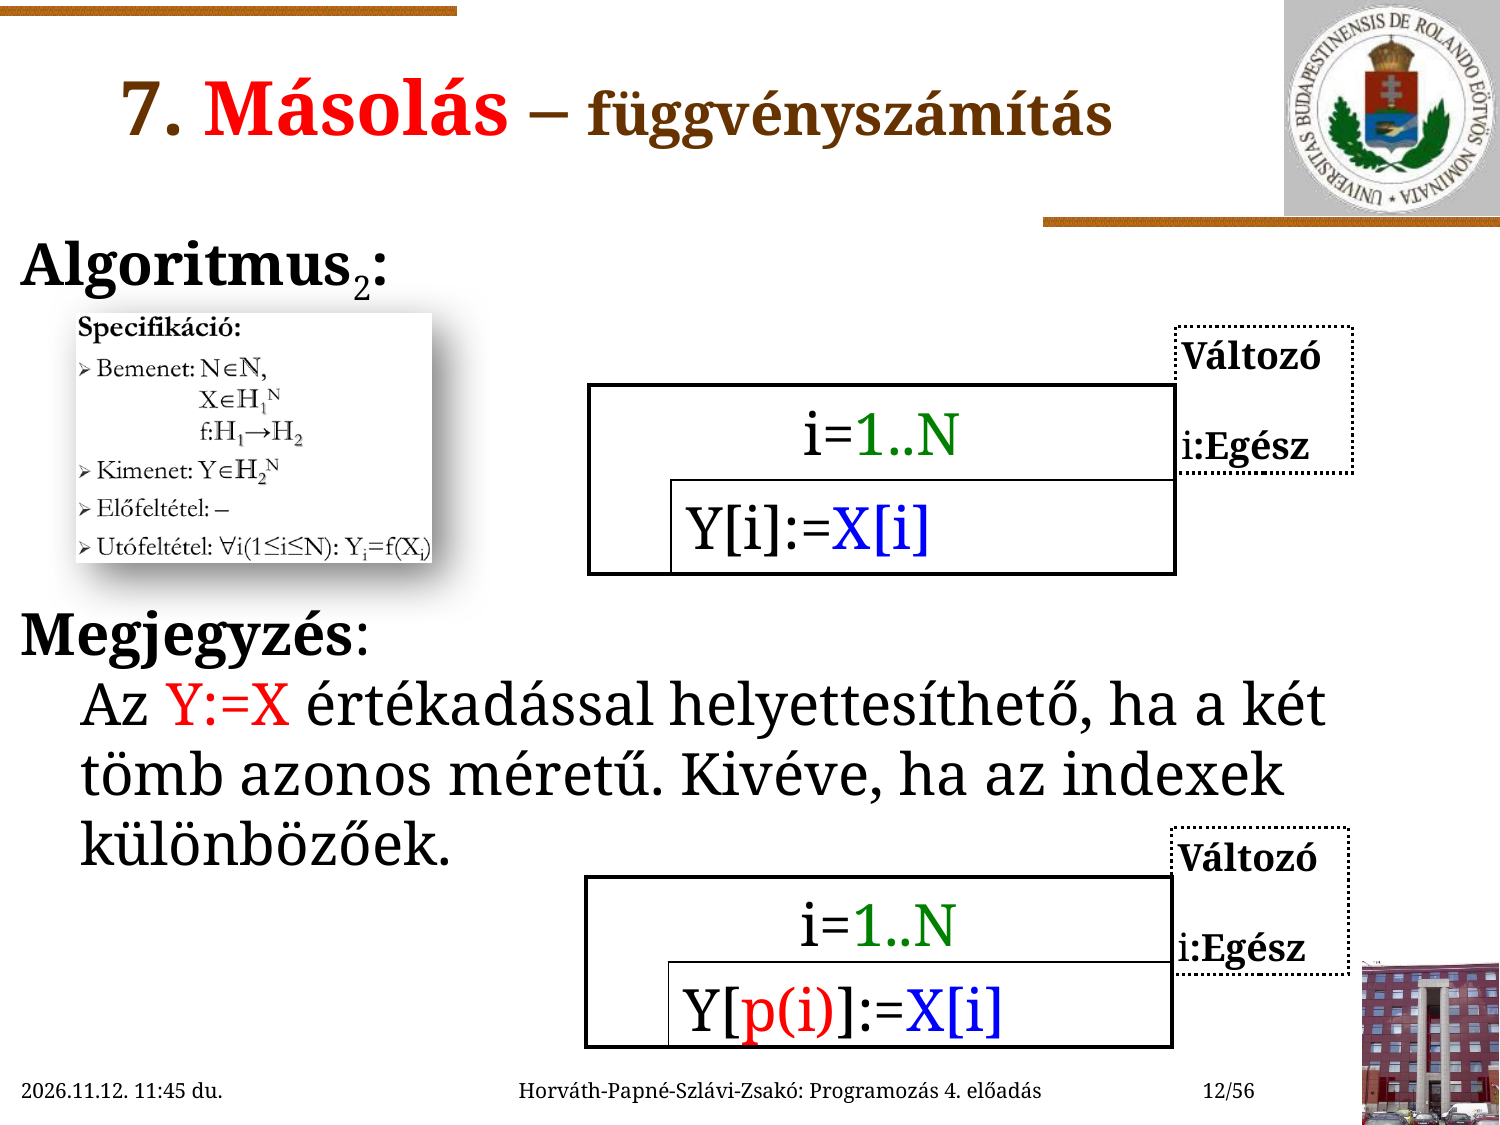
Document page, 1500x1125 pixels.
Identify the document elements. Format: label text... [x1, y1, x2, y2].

table_header i=1..N [591, 387, 1173, 480]
title 7. Másolás – függvényszámítás [0, 14, 1235, 197]
table_header i=1..N [588, 879, 1170, 962]
footer Horváth-Papné-Szlávi-Zsakó: Programozás 4. előadás [456, 1070, 1079, 1125]
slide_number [5, 1070, 319, 1125]
table_cell Y[i]:=X[i] [672, 481, 1173, 572]
text_box Változó i:Egész [1171, 827, 1349, 975]
table_cell [591, 480, 670, 572]
list Algoritmus2: Megjegyzés: Az Y:=X értékadással helyettesíthető, ha a két tömb azonos méretű. Kivéve, ha az indexek különbözőek. [5, 220, 1471, 1000]
picture [1043, 0, 1500, 235]
table_cell [68, 304, 471, 602]
picture [1362, 961, 1499, 1125]
table_cell [588, 962, 668, 1045]
slide_number 12/56 [1079, 1070, 1270, 1125]
picture [0, 0, 457, 14]
table_cell Y[p(i)]:=X[i] [669, 963, 1170, 1045]
text_box Változó i:Egész [1175, 326, 1353, 473]
picture [76, 313, 432, 563]
